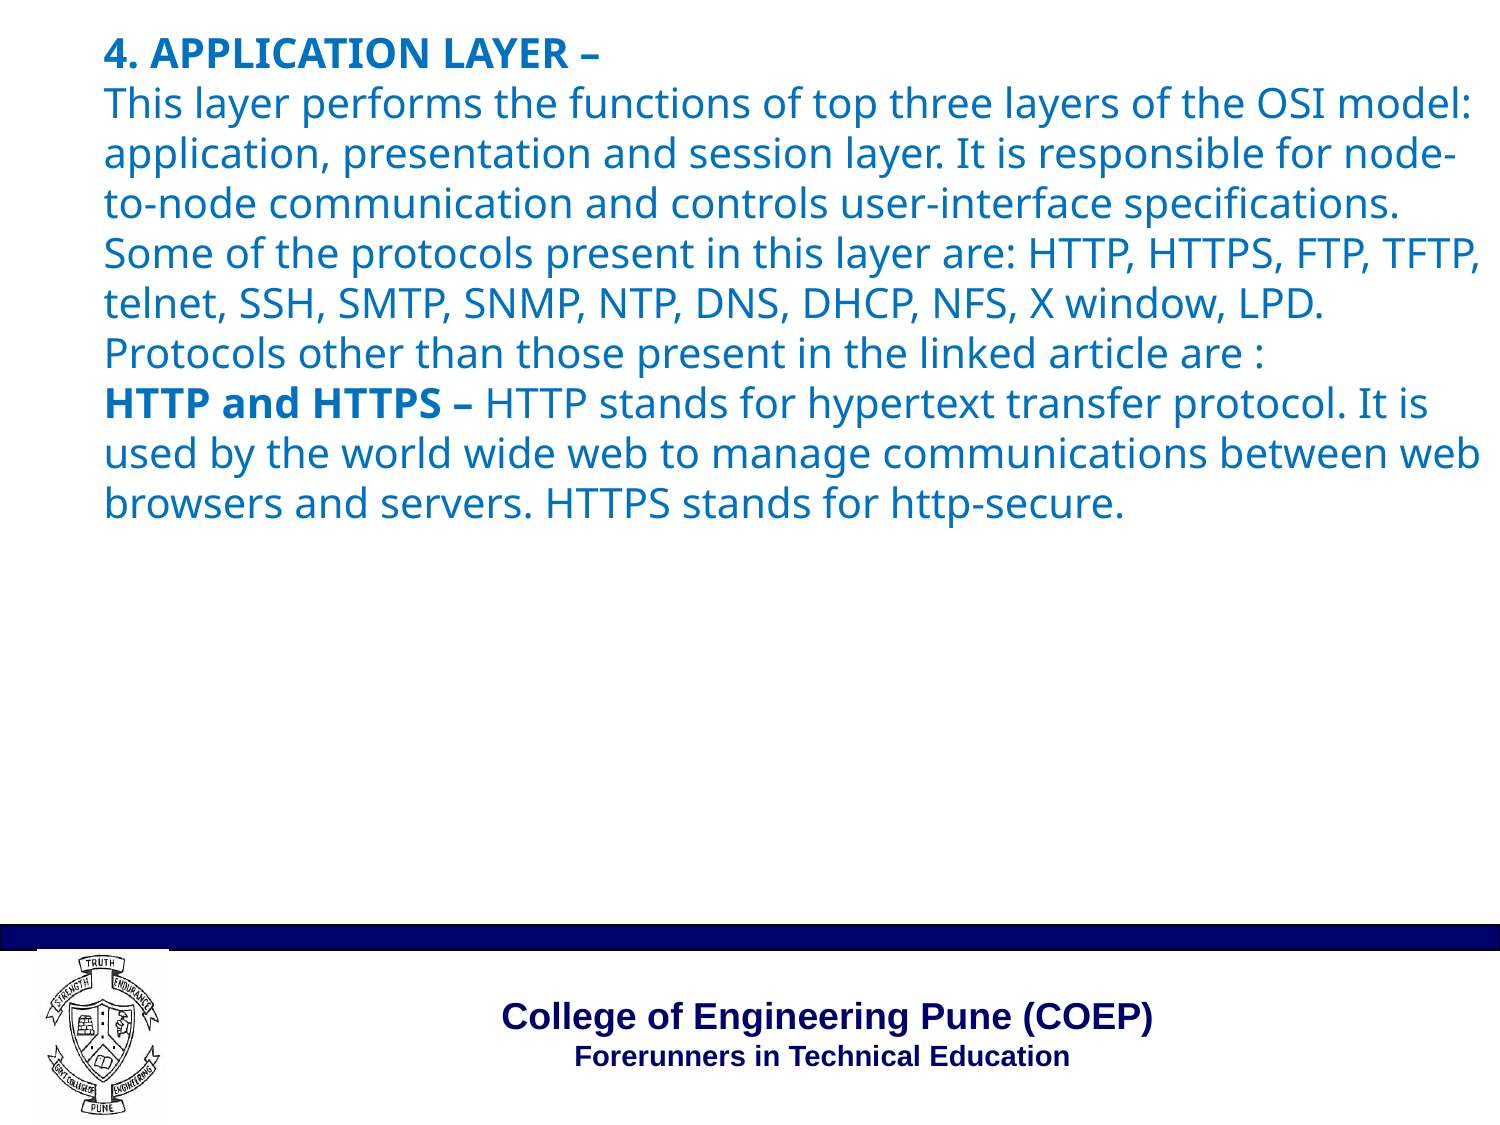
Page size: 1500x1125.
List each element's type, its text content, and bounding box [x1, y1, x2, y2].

title 4. Application Layer – This layer performs the functions of top three layers of the OSI model: application, presentation and session layer. It is responsible for node-to-node communication and controls user-interface specifications. Some of the protocols present in this layer are: HTTP, HTTPS, FTP, TFTP, telnet, SSH, SMTP, SNMP, NTP, DNS, DHCP, NFS, X window, LPD. Protocols other than those present in the linked article are : HTTP and HTTPS – HTTP stands for hypertext transfer protocol. It is used by the world wide web to manage communications between web browsers and servers. HTTPS stands for http-secure. [88, 18, 1500, 373]
